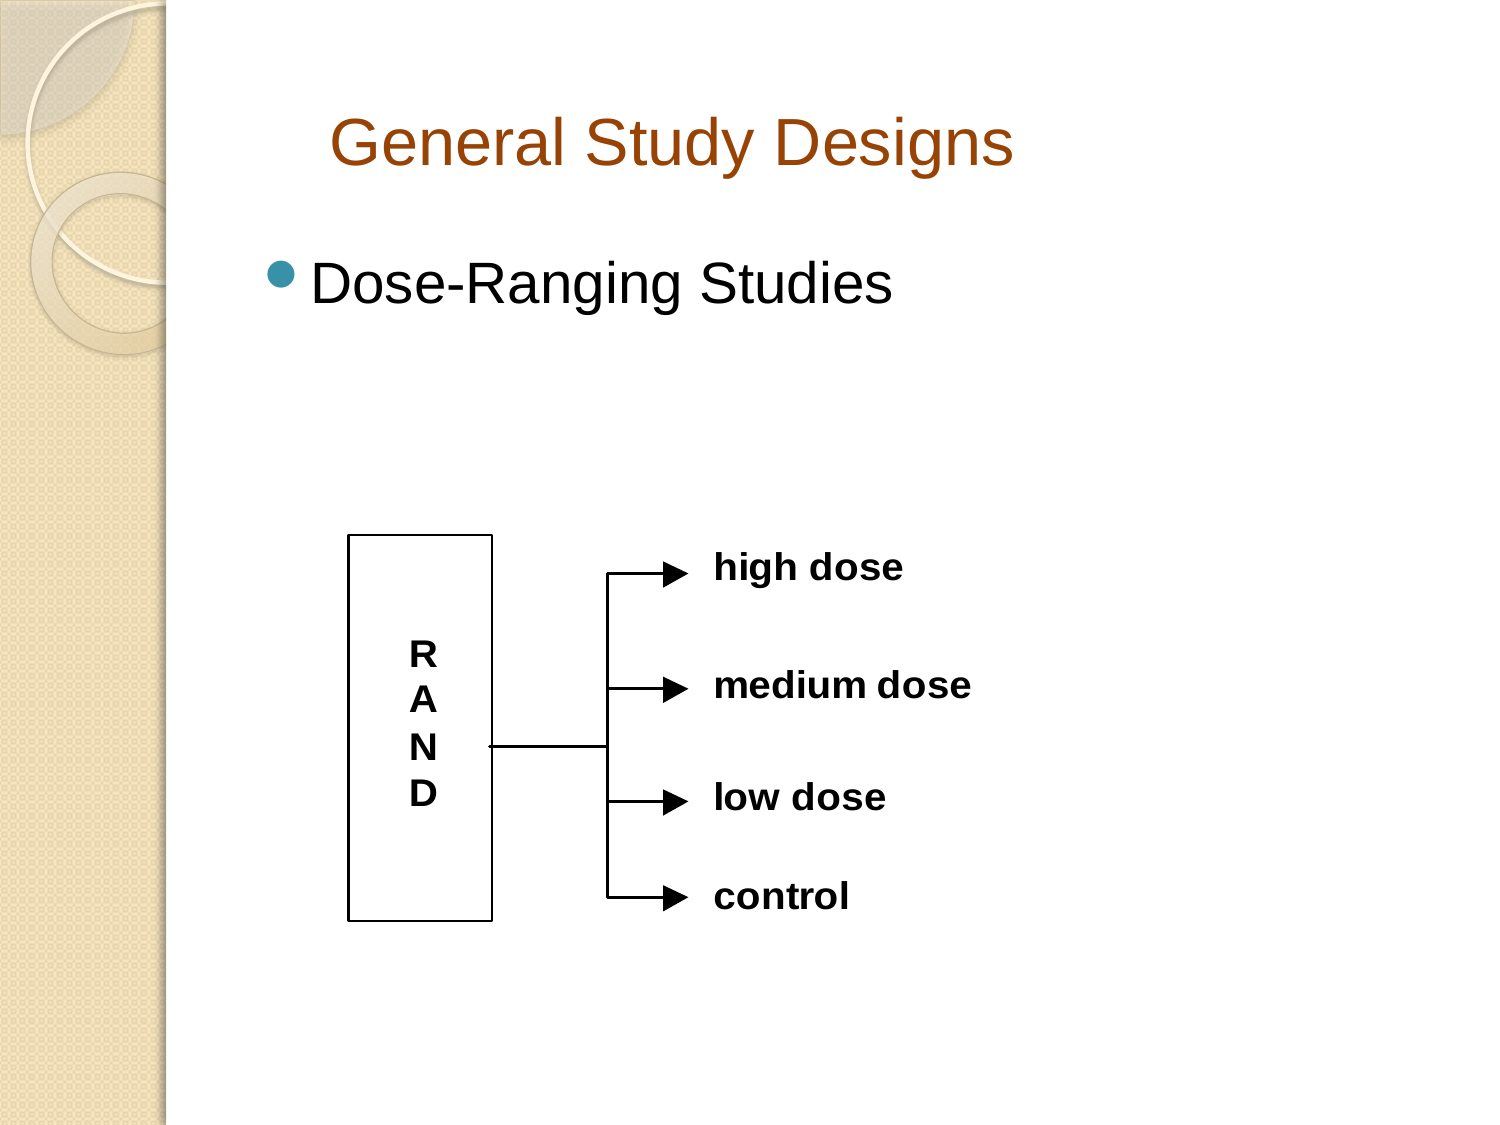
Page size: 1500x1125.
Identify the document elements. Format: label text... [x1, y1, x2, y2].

list Dose-Ranging Studies [235, 237, 1466, 1025]
picture [187, 400, 1338, 1001]
title General Study Designs [235, 45, 1466, 233]
